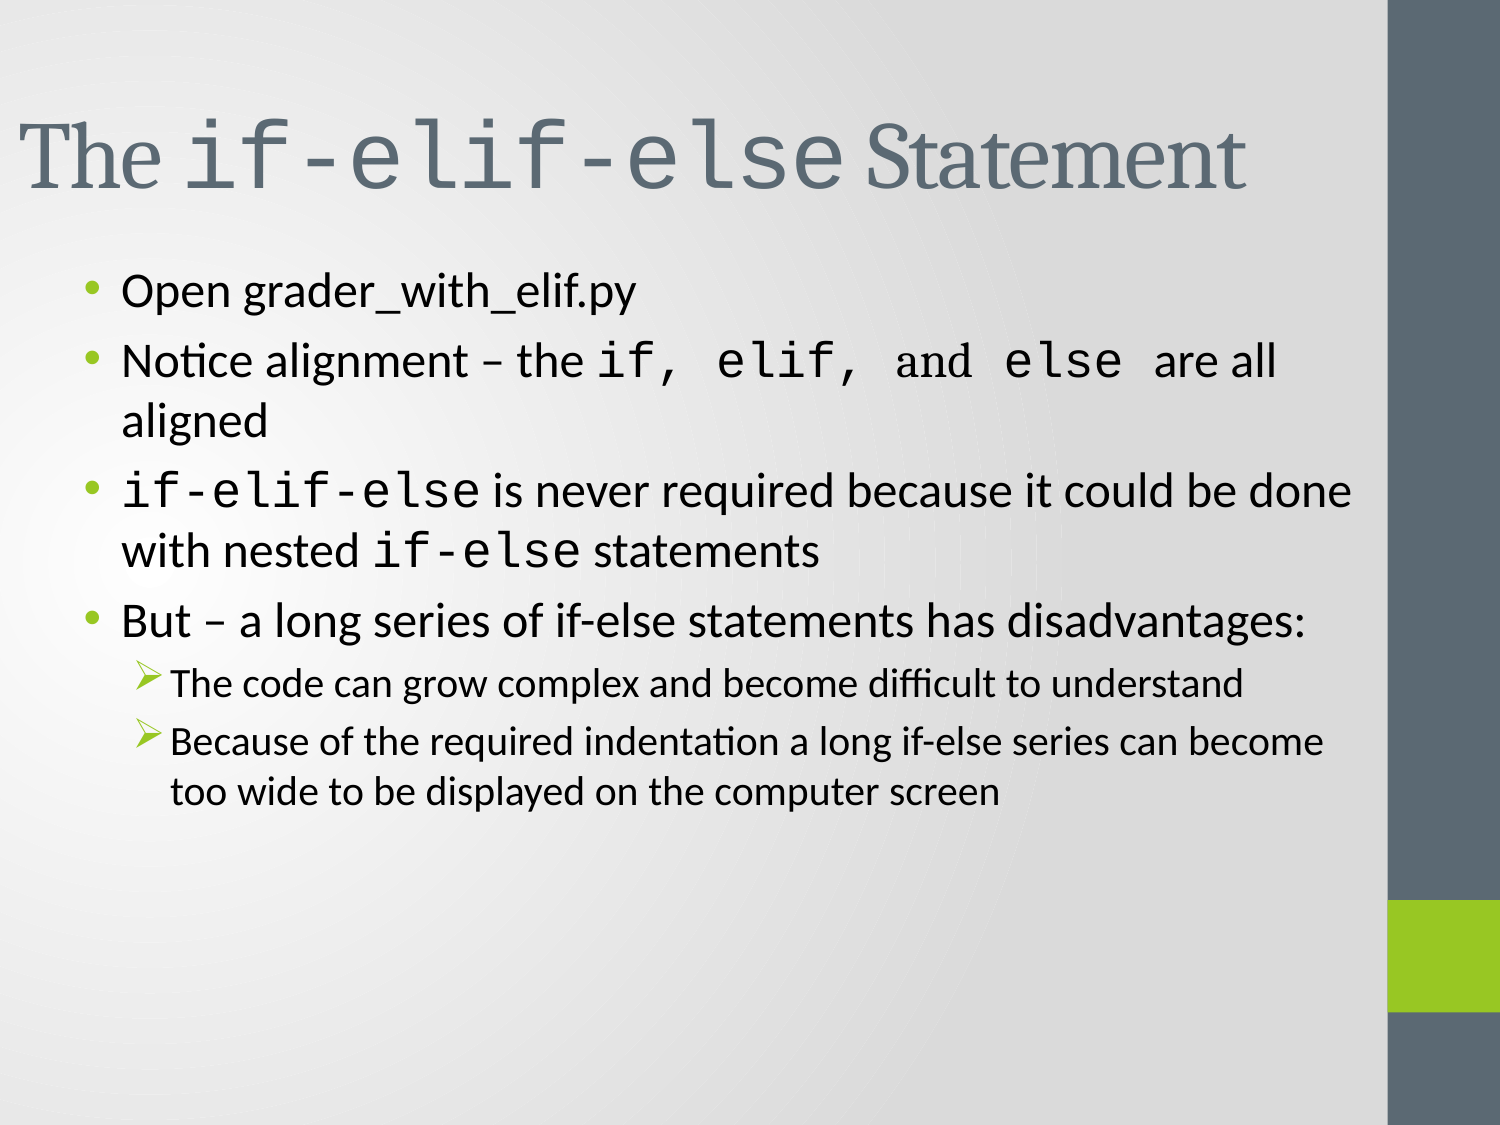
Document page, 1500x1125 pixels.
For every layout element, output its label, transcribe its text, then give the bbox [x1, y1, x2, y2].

list Open grader_with_elif.py Notice alignment – the if, elif, and else are all aligned if-elif-else is never required because it could be done with nested if-else statements But – a long series of if-else statements has disadvantages: The code can grow complex and become difficult to understand Because of the required indentation a long if-else series can become too wide to be displayed on the computer screen [50, 249, 1400, 930]
title The if-elif-else Statement [3, 75, 1354, 226]
